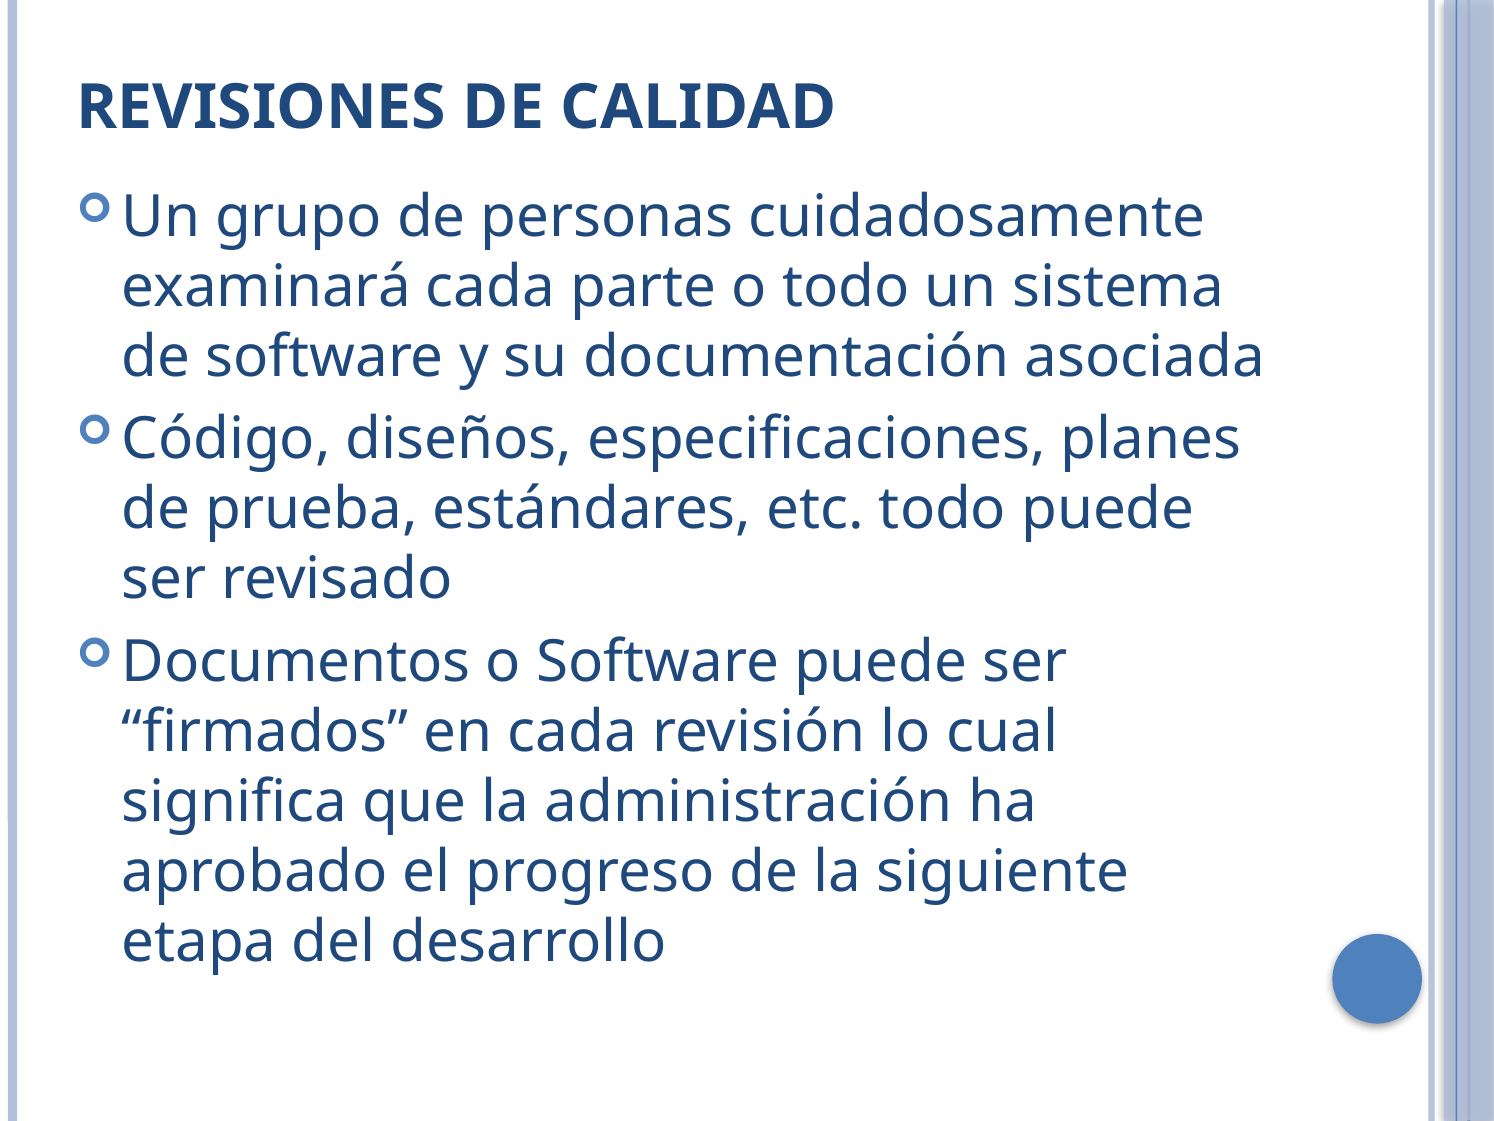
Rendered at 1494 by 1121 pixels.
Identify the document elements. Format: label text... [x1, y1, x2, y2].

list Un grupo de personas cuidadosamente examinará cada parte o todo un sistema de software y su documentación asociada Código, diseños, especificaciones, planes de prueba, estándares, etc. todo puede ser revisado Documentos o Software puede ser “firmados” en cada revisión lo cual significa que la administración ha aprobado el progreso de la siguiente etapa del desarrollo [61, 170, 1282, 1092]
title Revisiones de calidad [61, 40, 1282, 149]
